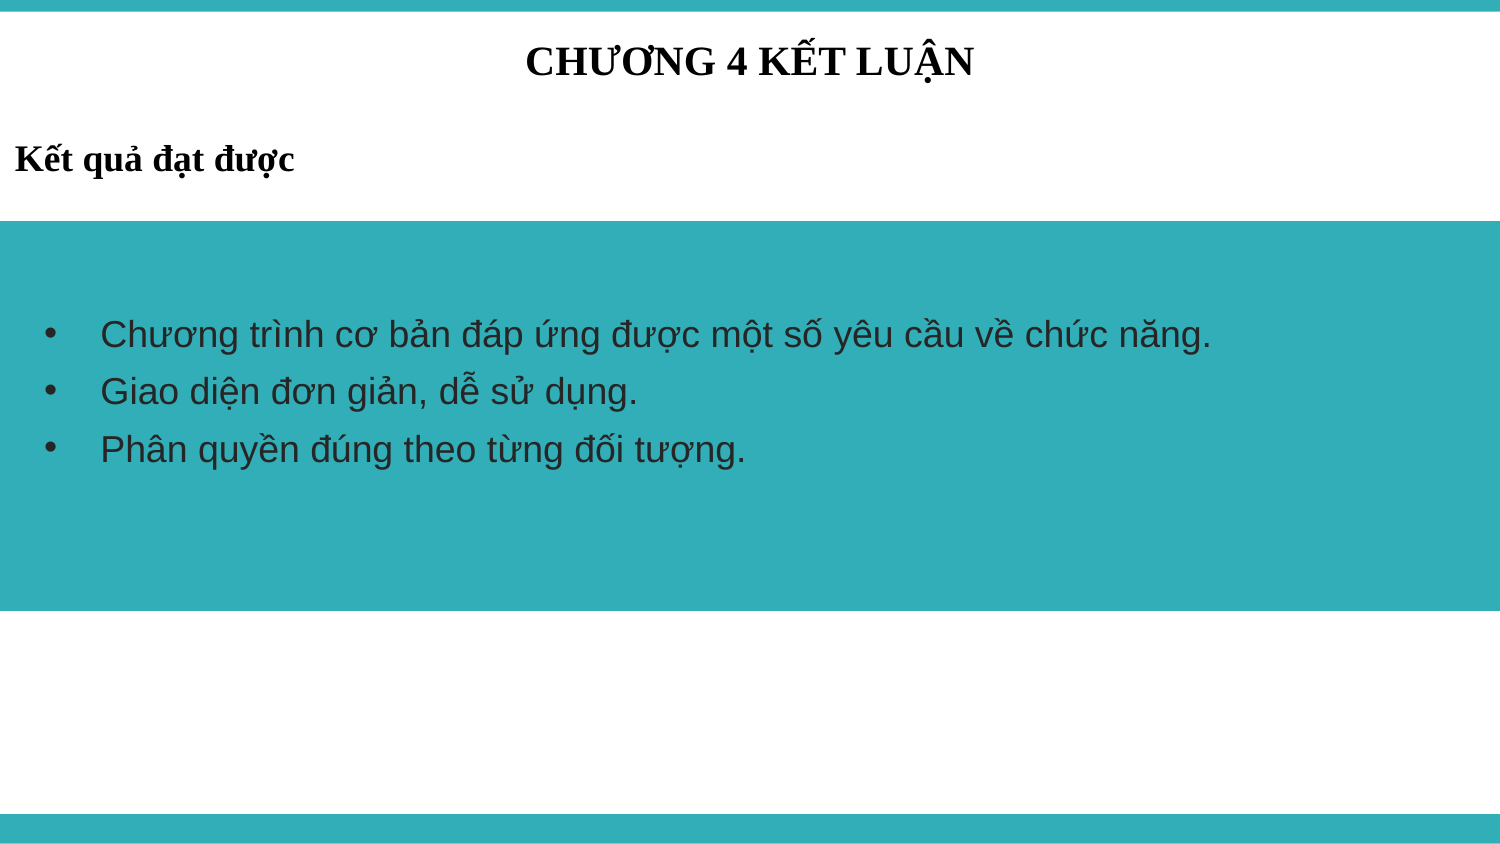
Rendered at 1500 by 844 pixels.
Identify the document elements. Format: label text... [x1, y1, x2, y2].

text_box Chương trình cơ bản đáp ứng được một số yêu cầu về chức năng. Giao diện đơn giản, dễ sử dụng. Phân quyền đúng theo từng đối tượng. [29, 244, 1471, 535]
text_box CHƯƠNG 4 KẾT LUẬN [0, 26, 1500, 92]
text_box [0, 219, 1500, 613]
text_box Kết quả đạt được [0, 126, 644, 187]
